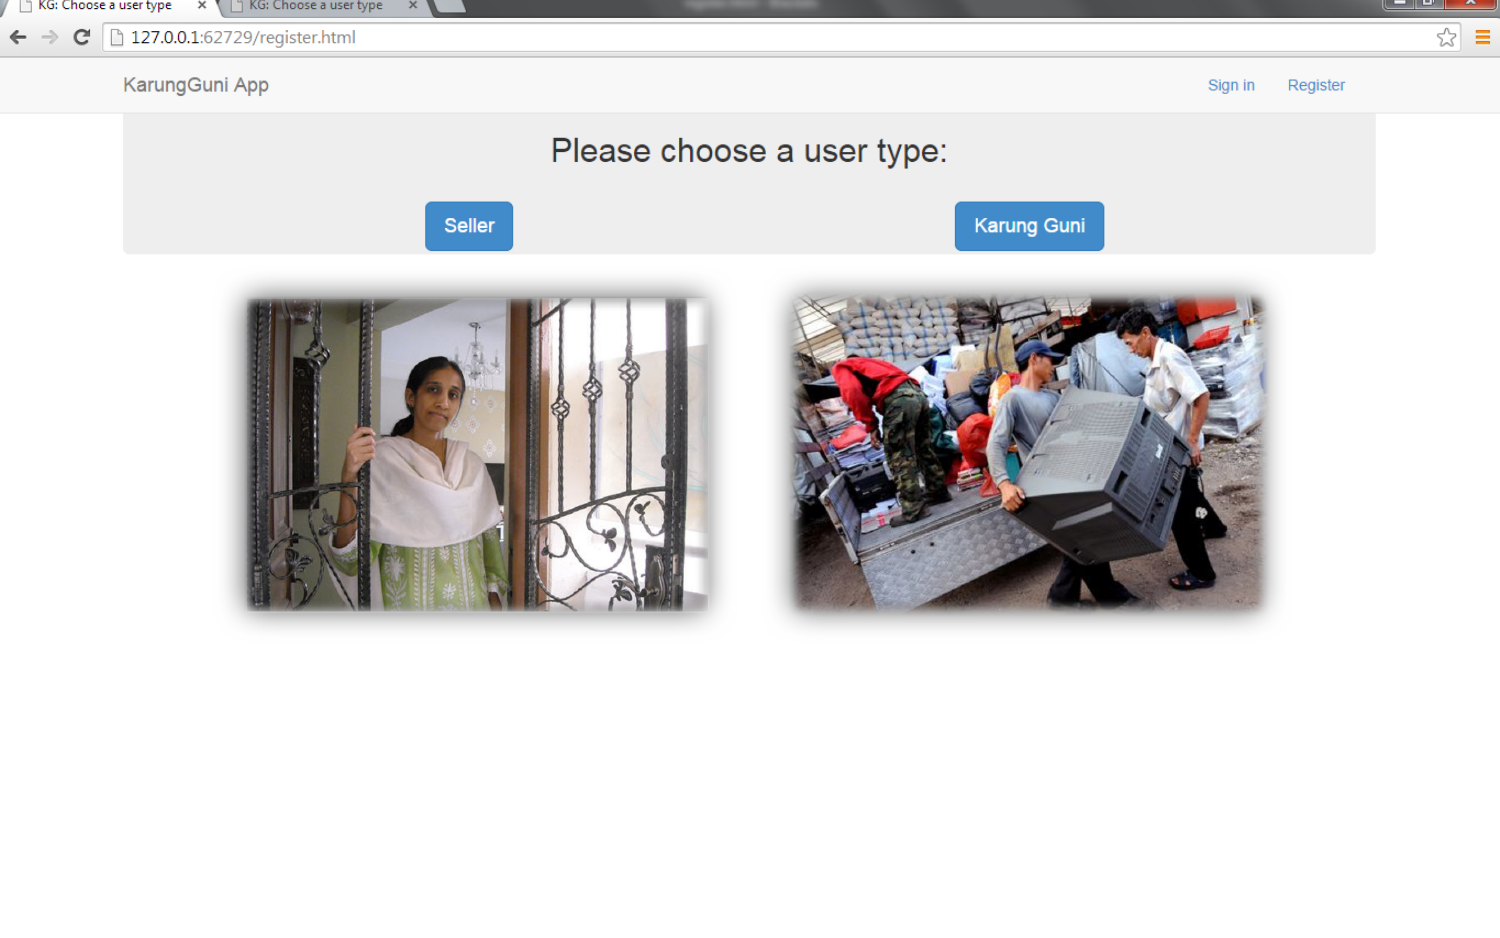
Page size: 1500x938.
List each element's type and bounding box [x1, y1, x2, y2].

picture [0, 0, 1500, 791]
